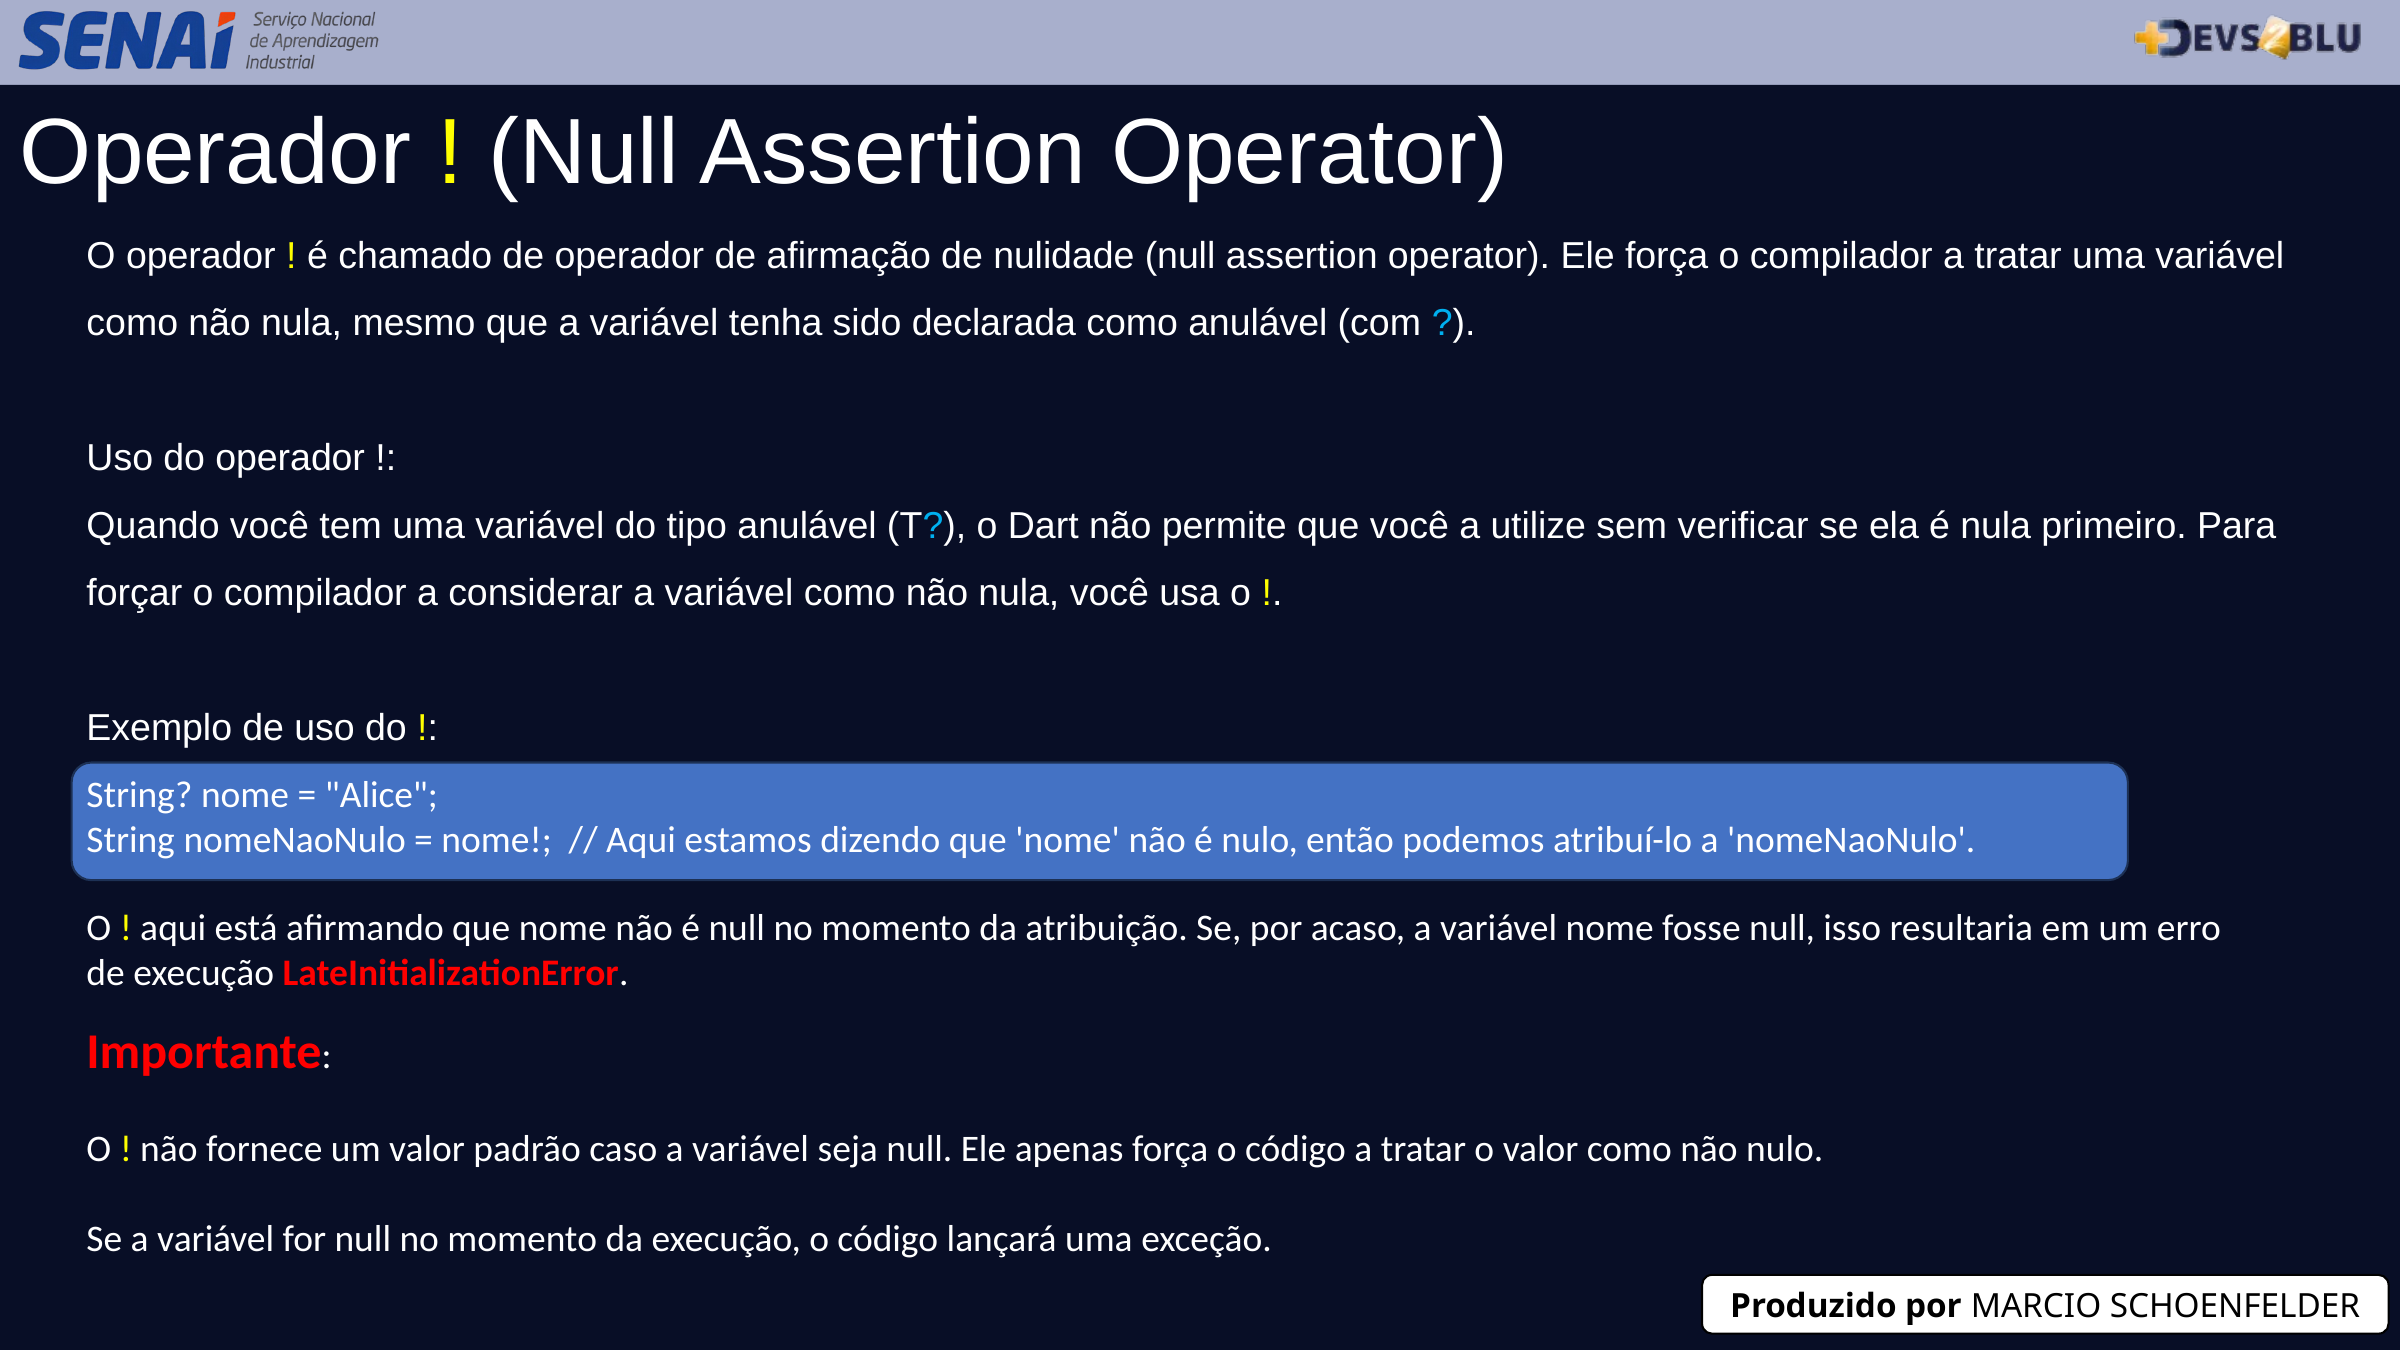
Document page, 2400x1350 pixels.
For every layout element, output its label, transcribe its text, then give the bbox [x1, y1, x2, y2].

text_box Operador ! (Null Assertion Operator) [19, 86, 1631, 203]
picture [11, 0, 400, 101]
text_box Importante: O ! não fornece um valor padrão caso a variável seja null. Ele apenas força o código a tratar o valor como não nulo. Se a variável for null no momento da execução, o código lançará uma exceção. [71, 1011, 2311, 1267]
text_box String? nome = "Alice"; String nomeNaoNulo = nome!; // Aqui estamos dizendo que 'nome' não é nulo, então podemos atribuí-lo a 'nomeNaoNulo'. [71, 762, 2115, 868]
text_box [72, 762, 2129, 882]
text_box O ! aqui está afirmando que nome não é null no momento da atribuição. Se, por acaso, a variável nome fosse null, isso resultaria em um erro de execução LateInitializationError. [71, 895, 2270, 1001]
picture [2110, 0, 2389, 80]
text_box O operador ! é chamado de operador de afirmação de nulidade (null assertion operator). Ele força o compilador a tratar uma variável como não nula, mesmo que a variável tenha sido declarada como anulável (com ?). Uso do operador !: Quando você tem uma variável do tipo anulável (T?), o Dart não permite que você a utilize sem verificar se ela é nula primeiro. Para forçar o compilador a considerar a variável como não nula, você usa o !. Exemplo de uso do !: [71, 201, 2329, 756]
